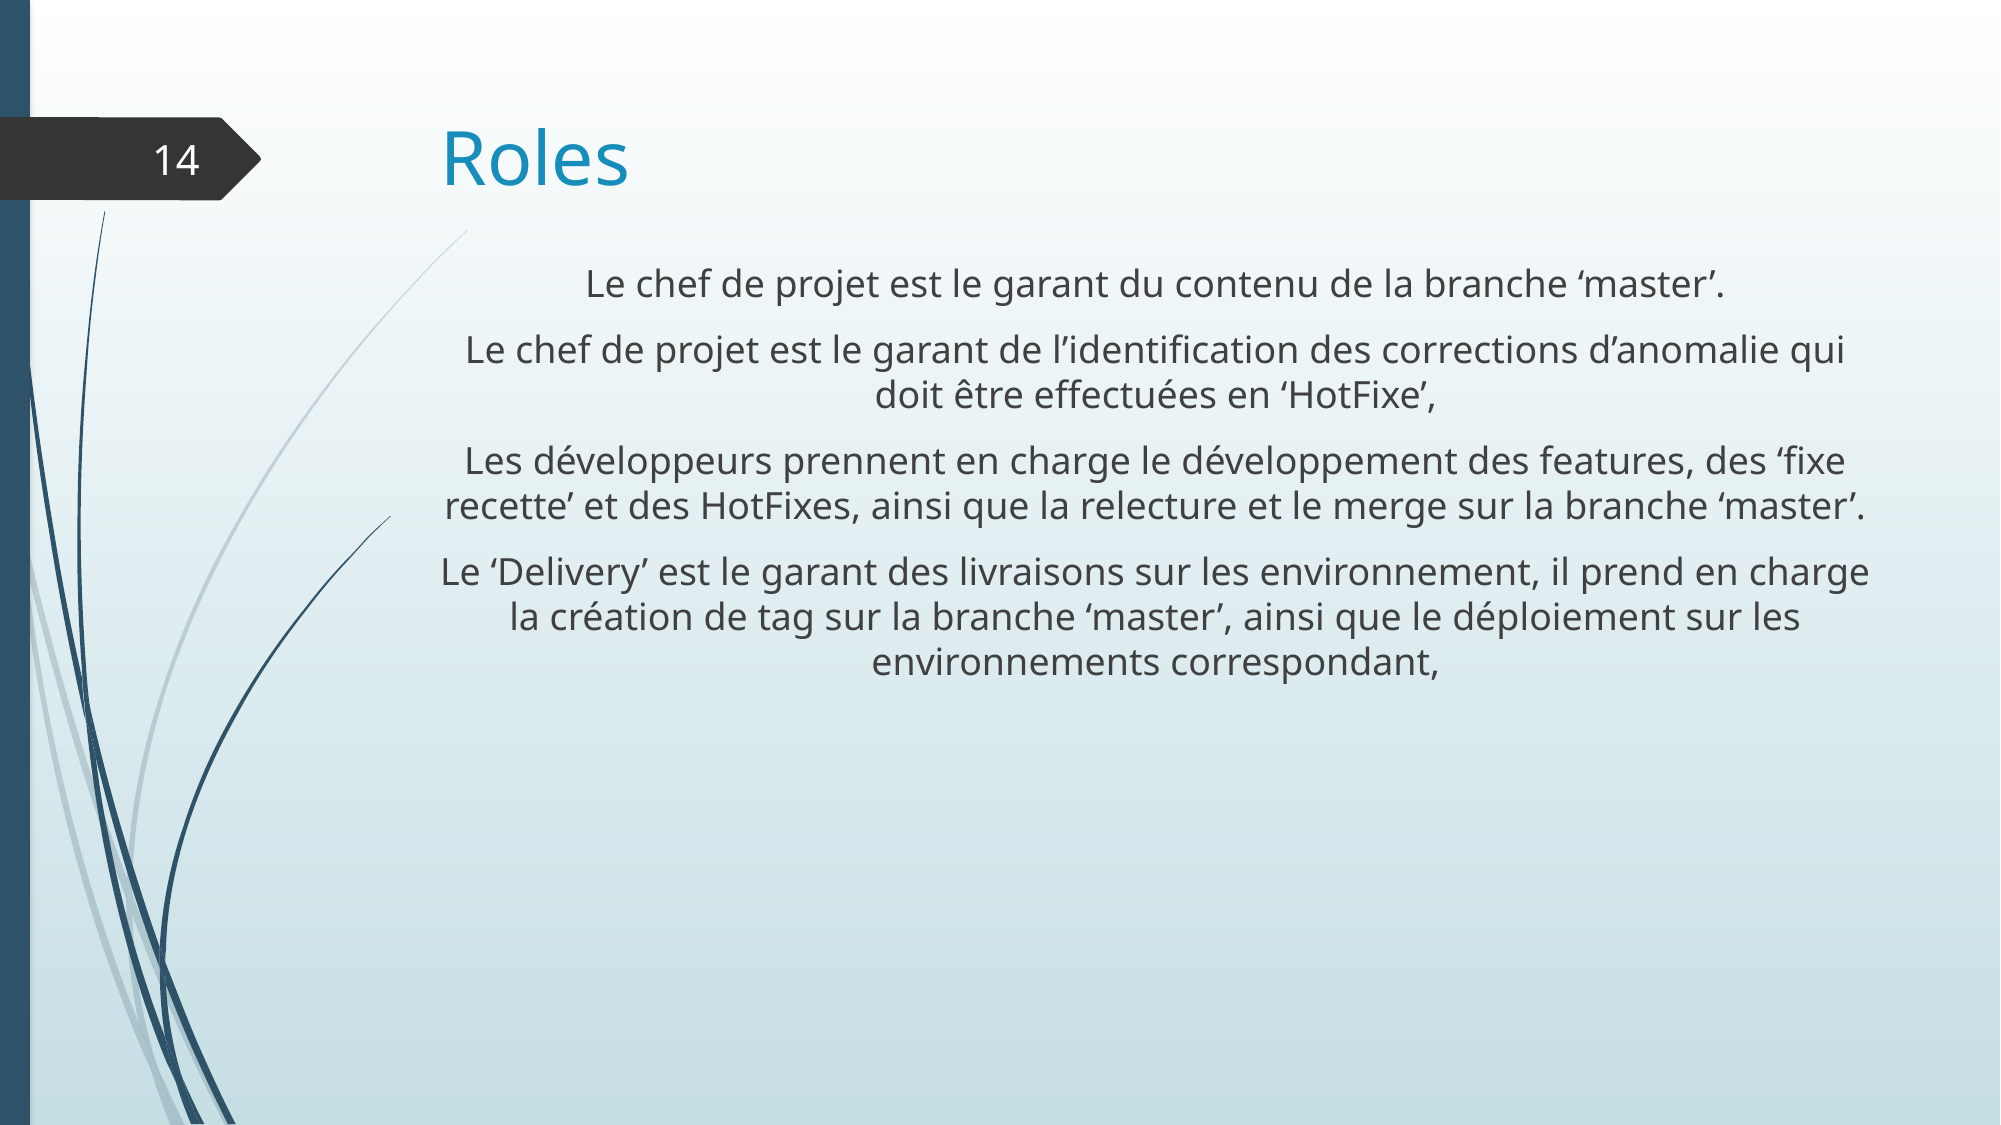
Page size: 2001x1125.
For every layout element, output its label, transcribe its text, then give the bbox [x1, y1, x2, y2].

list Le chef de projet est le garant du contenu de la branche ‘master’. Le chef de projet est le garant de l’identification des corrections d’anomalie qui doit être effectuées en ‘HotFixe’, Les développeurs prennent en charge le développement des features, des ‘fixe recette’ et des HotFixes, ainsi que la relecture et le merge sur la branche ‘master’. Le ‘Delivery’ est le garant des livraisons sur les environnement, il prend en charge la création de tag sur la branche ‘master’, ainsi que le déploiement sur les environnements correspondant, [424, 252, 1888, 1086]
title Roles [425, 102, 1888, 252]
slide_number 14 [87, 129, 216, 190]
